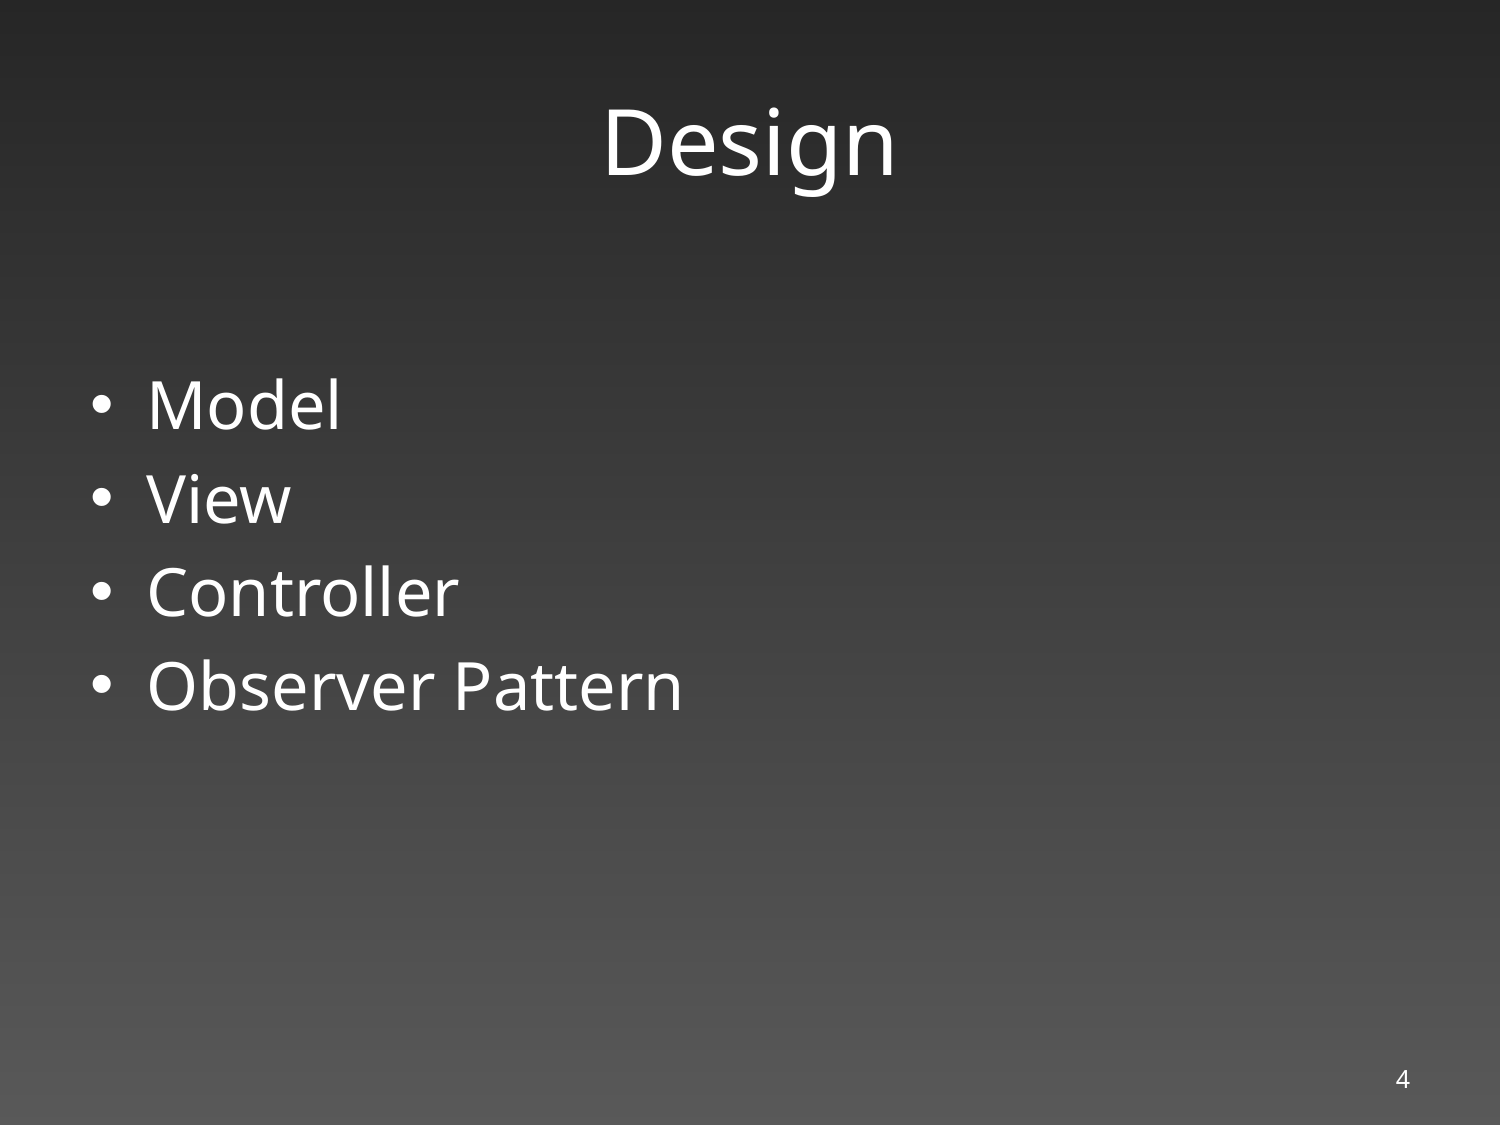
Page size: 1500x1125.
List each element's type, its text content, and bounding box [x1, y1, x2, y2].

slide_number 4 [1378, 1058, 1425, 1103]
text_box Model View Controller Observer Pattern [74, 262, 1425, 1005]
title Design [75, 45, 1425, 233]
